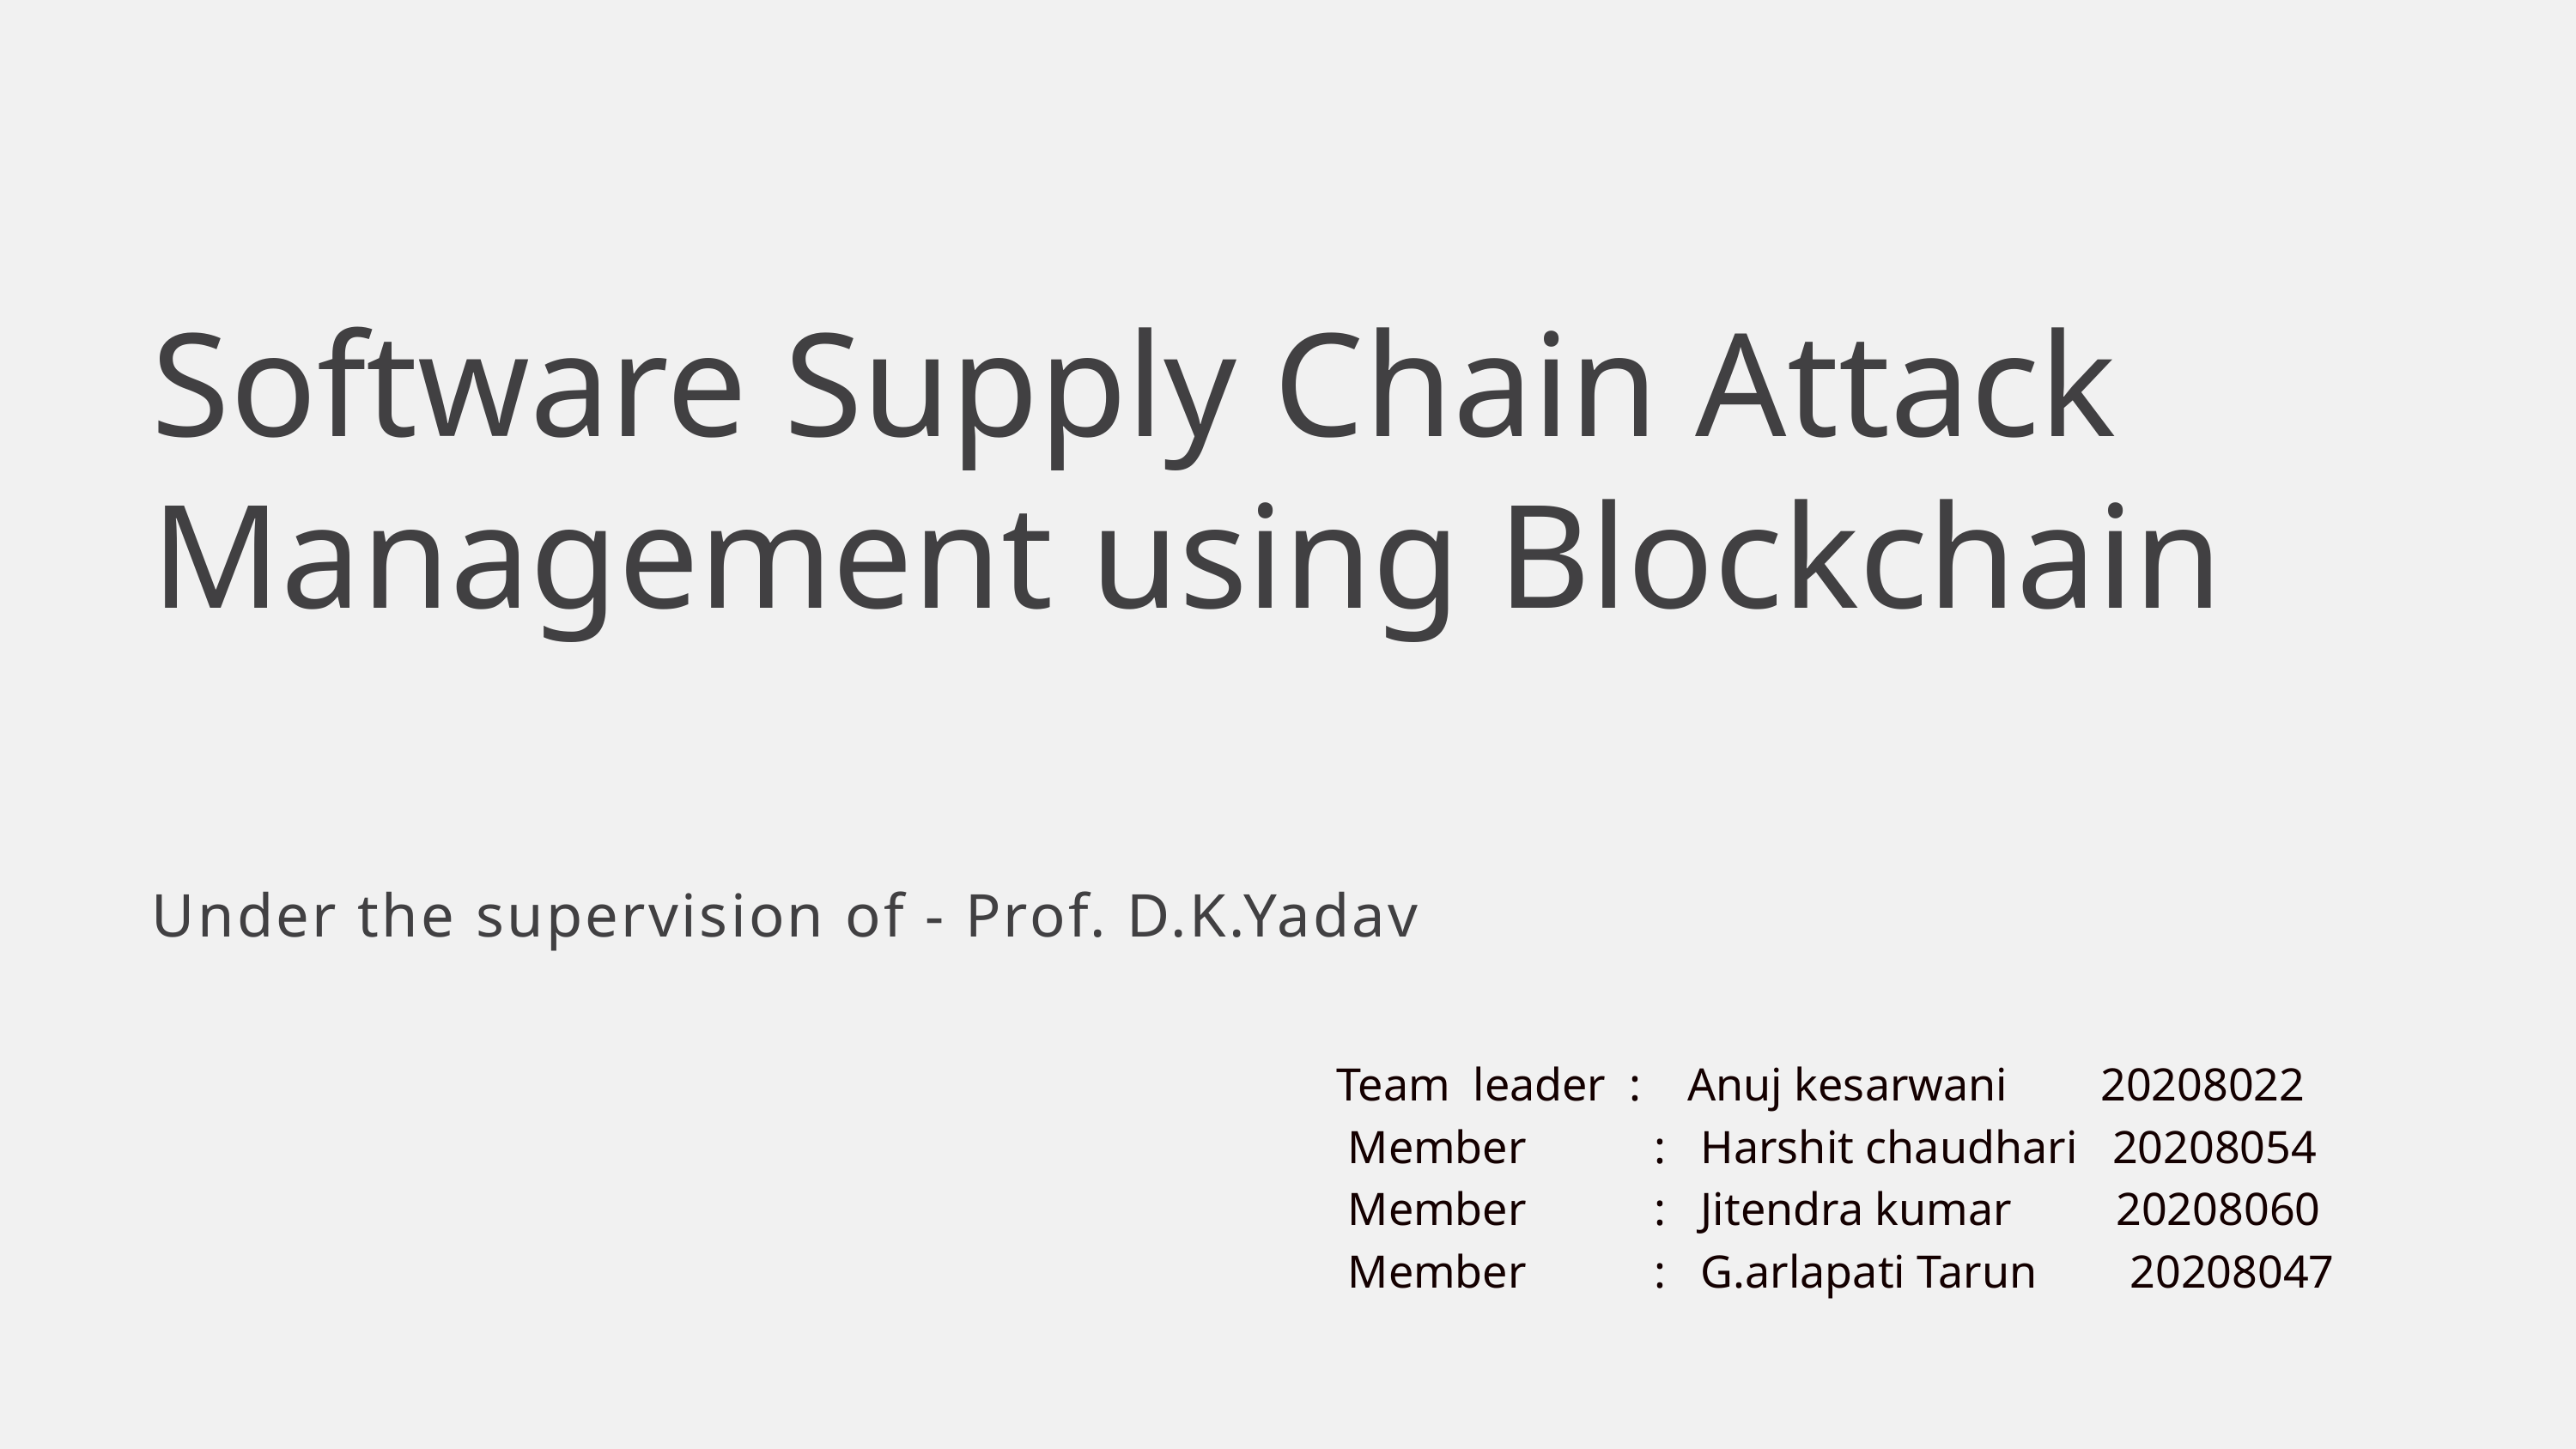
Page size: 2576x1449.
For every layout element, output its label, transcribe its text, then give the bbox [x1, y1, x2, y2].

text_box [151, 164, 2406, 945]
text_box Team leader : Anuj kesarwani 20208022 Member : Harshit chaudhari 20208054 Member : Jitendra kumar 20208060 Member : G.arlapati Tarun 20208047 [1255, 1046, 2406, 1361]
